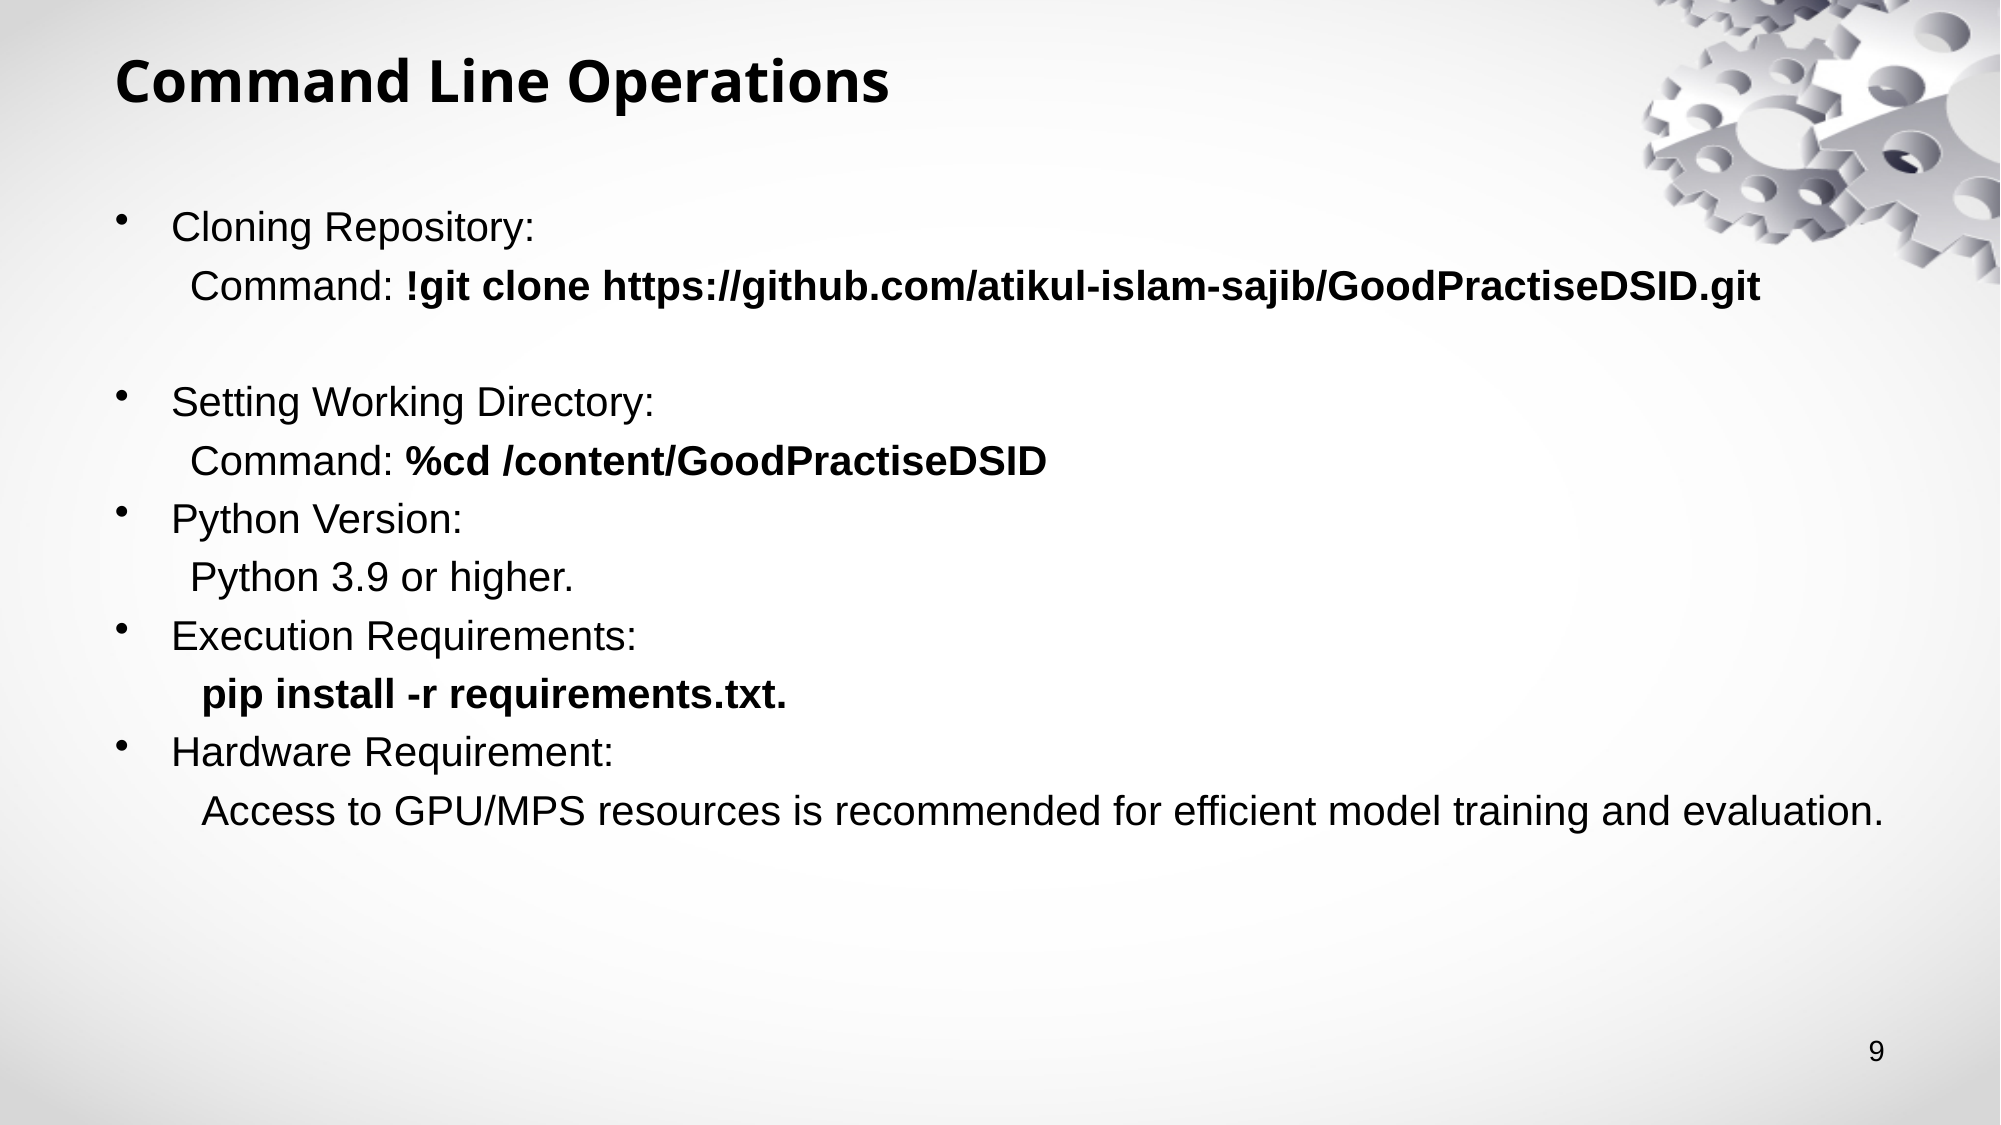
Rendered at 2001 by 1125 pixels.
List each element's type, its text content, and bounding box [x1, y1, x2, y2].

title Command Line Operations [99, 30, 1901, 127]
slide_number 9 [1433, 1024, 1900, 1103]
picture [0, 0, 2000, 1125]
list Cloning Repository: Command: !git clone https://github.com/atikul-islam-sajib/GoodPractiseDSID.git Setting Working Directory: Command: %cd /content/GoodPractiseDSID Python Version: Python 3.9 or higher. Execution Requirements: pip install -r requirements.txt. Hardware Requirement: Access to GPU/MPS resources is recommended for efficient model training and evaluation. [99, 192, 1925, 1125]
